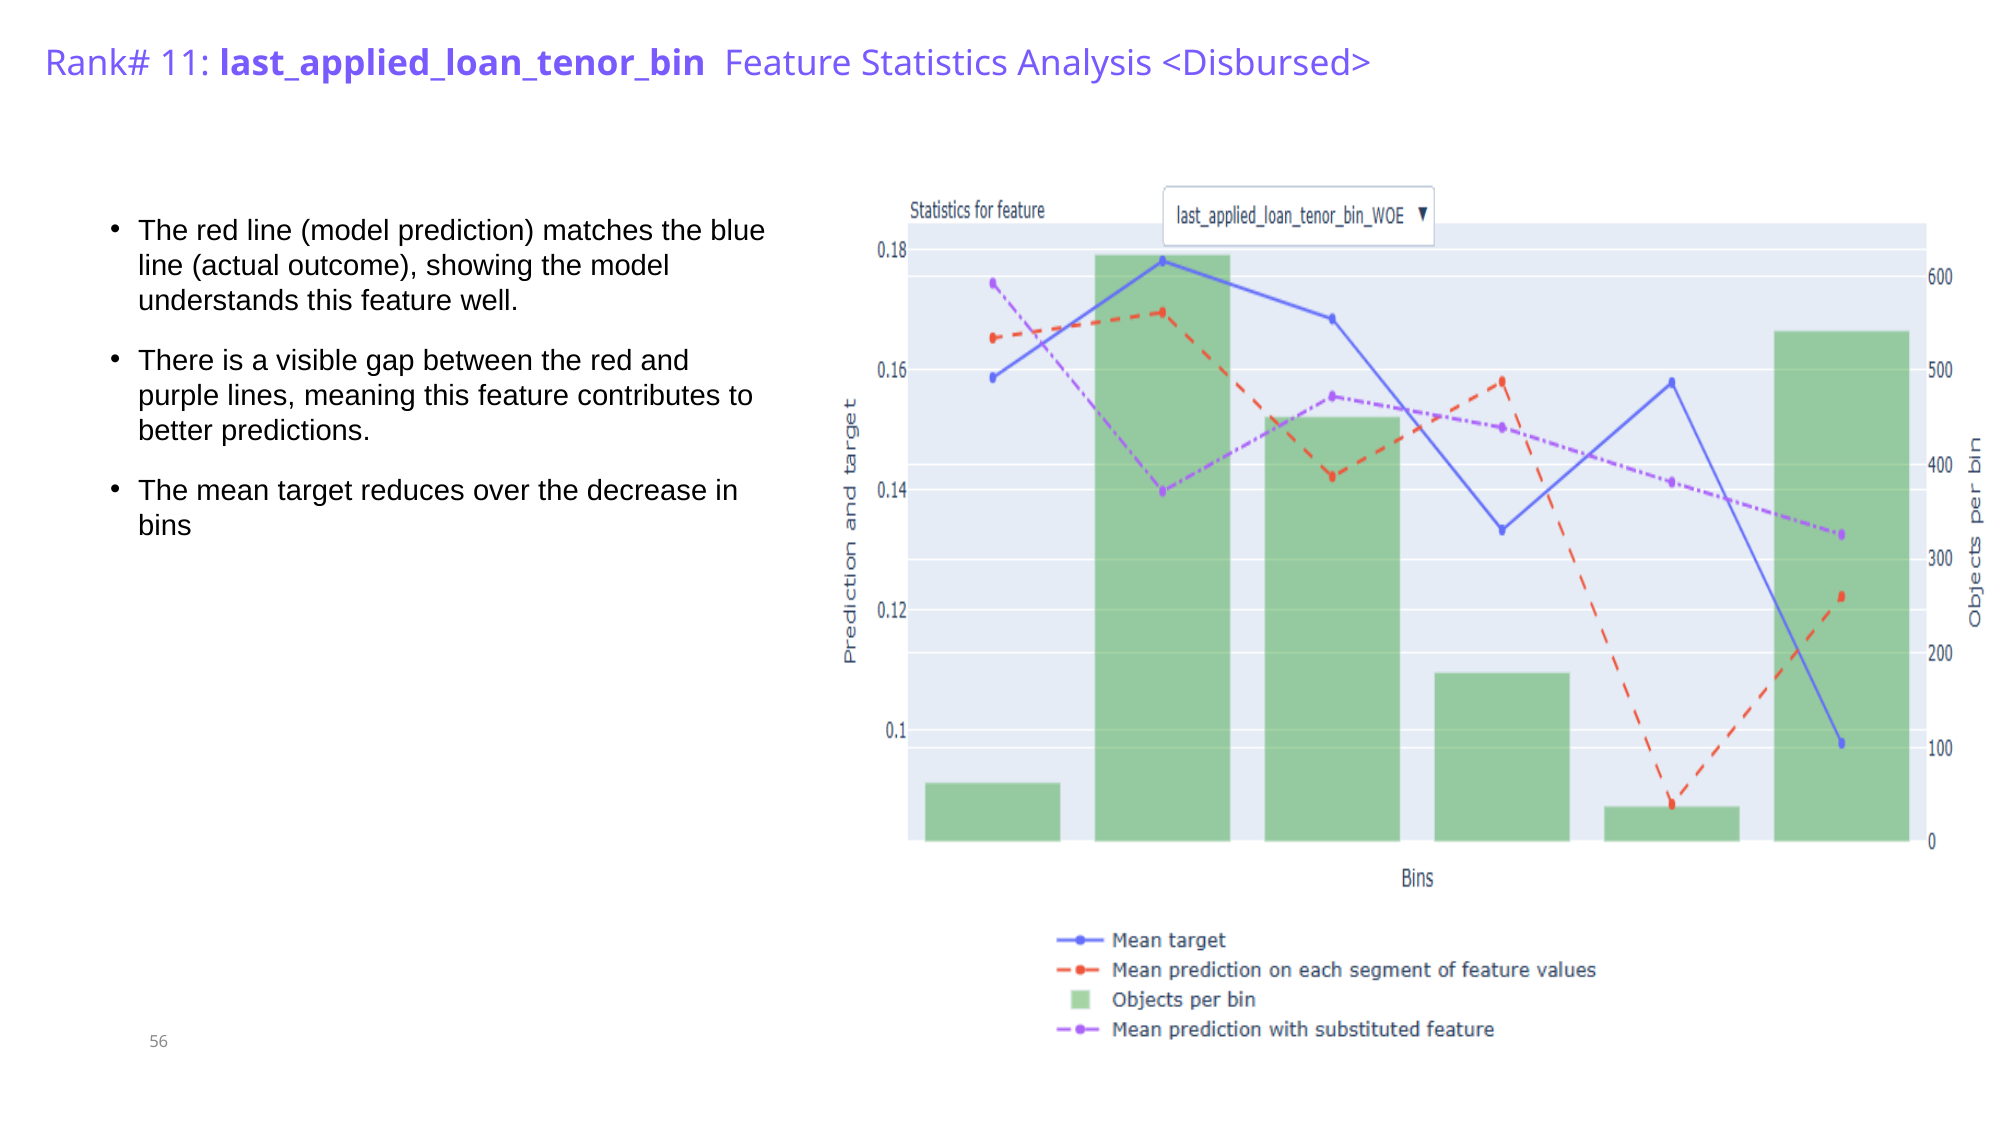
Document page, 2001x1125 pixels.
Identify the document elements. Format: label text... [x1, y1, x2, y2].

text_box Rank# 11: last_applied_loan_tenor_bin Feature Statistics Analysis <Disbursed> [29, 32, 1424, 136]
slide_number 56 [149, 1030, 588, 1069]
picture [791, 109, 2000, 1094]
text_box The red line (model prediction) matches the blue line (actual outcome), showing the model understands this feature well. There is a visible gap between the red and purple lines, meaning this feature contributes to better predictions. The mean target reduces over the decrease in bins [95, 203, 783, 609]
